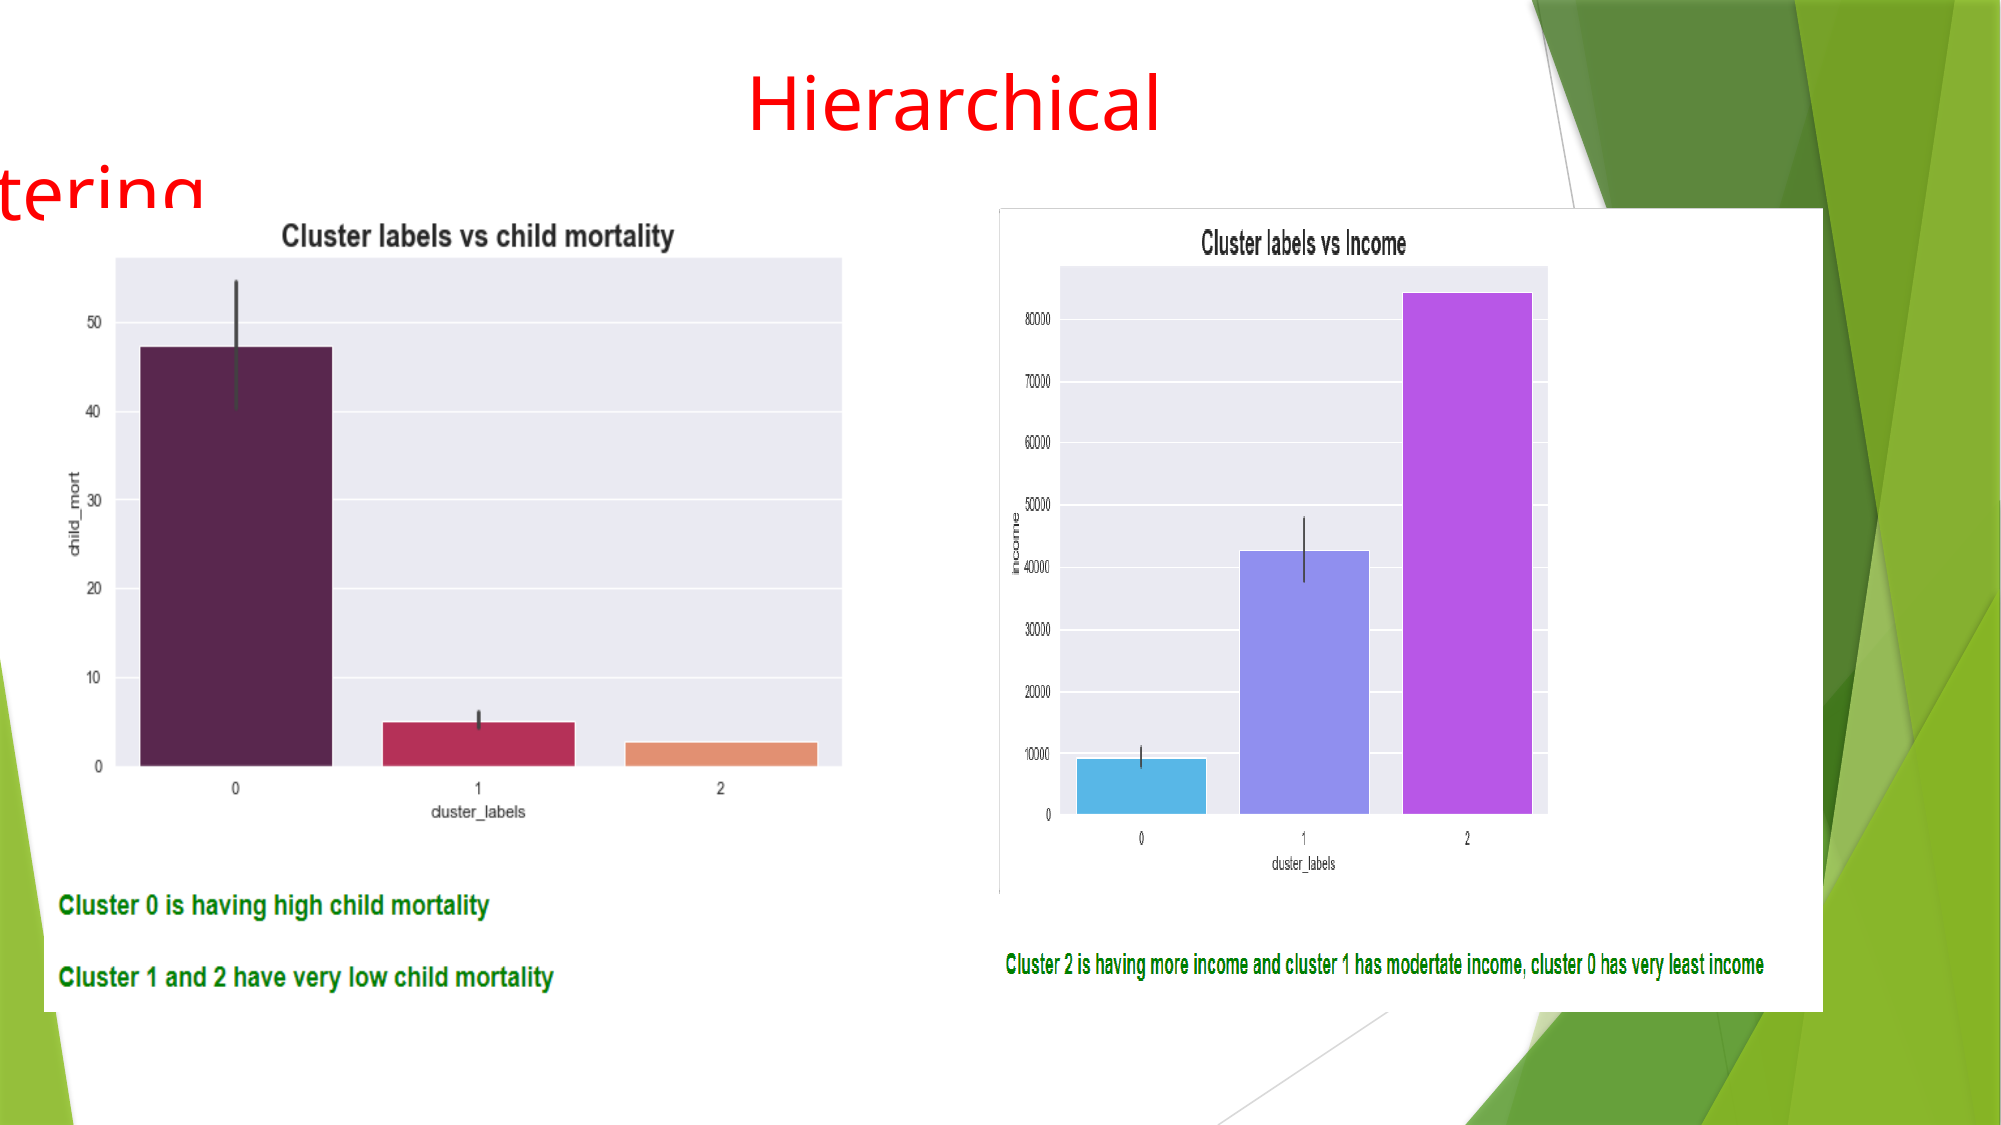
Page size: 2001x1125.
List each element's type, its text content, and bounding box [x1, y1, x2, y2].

picture [43, 207, 1824, 1012]
title Hierarchical Clustering [0, 48, 1242, 265]
